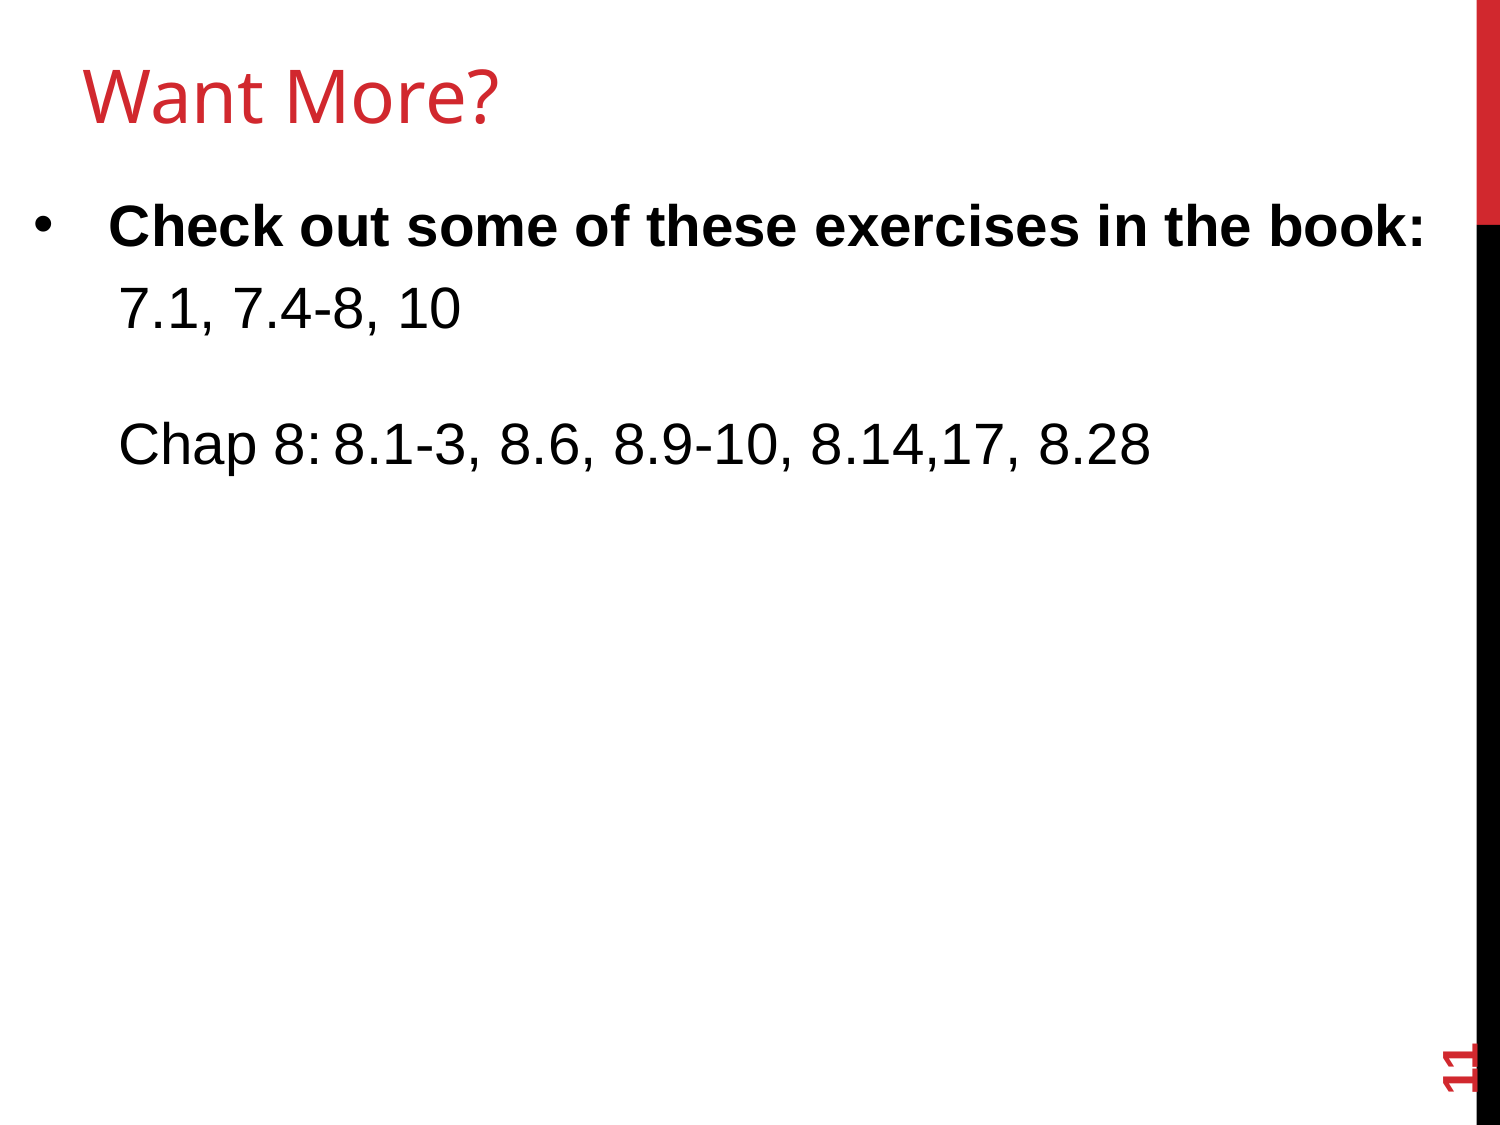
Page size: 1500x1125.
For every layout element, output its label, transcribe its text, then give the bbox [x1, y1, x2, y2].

title Want More? [75, 27, 1347, 146]
slide_number ‹#› [1123, 1030, 1500, 1104]
list Check out some of these exercises in the book: 7.1, 7.4-8, 10 Chap 8: 8.1-3, 8.6, 8.9-10, 8.14,17, 8.28 [26, 180, 1500, 927]
